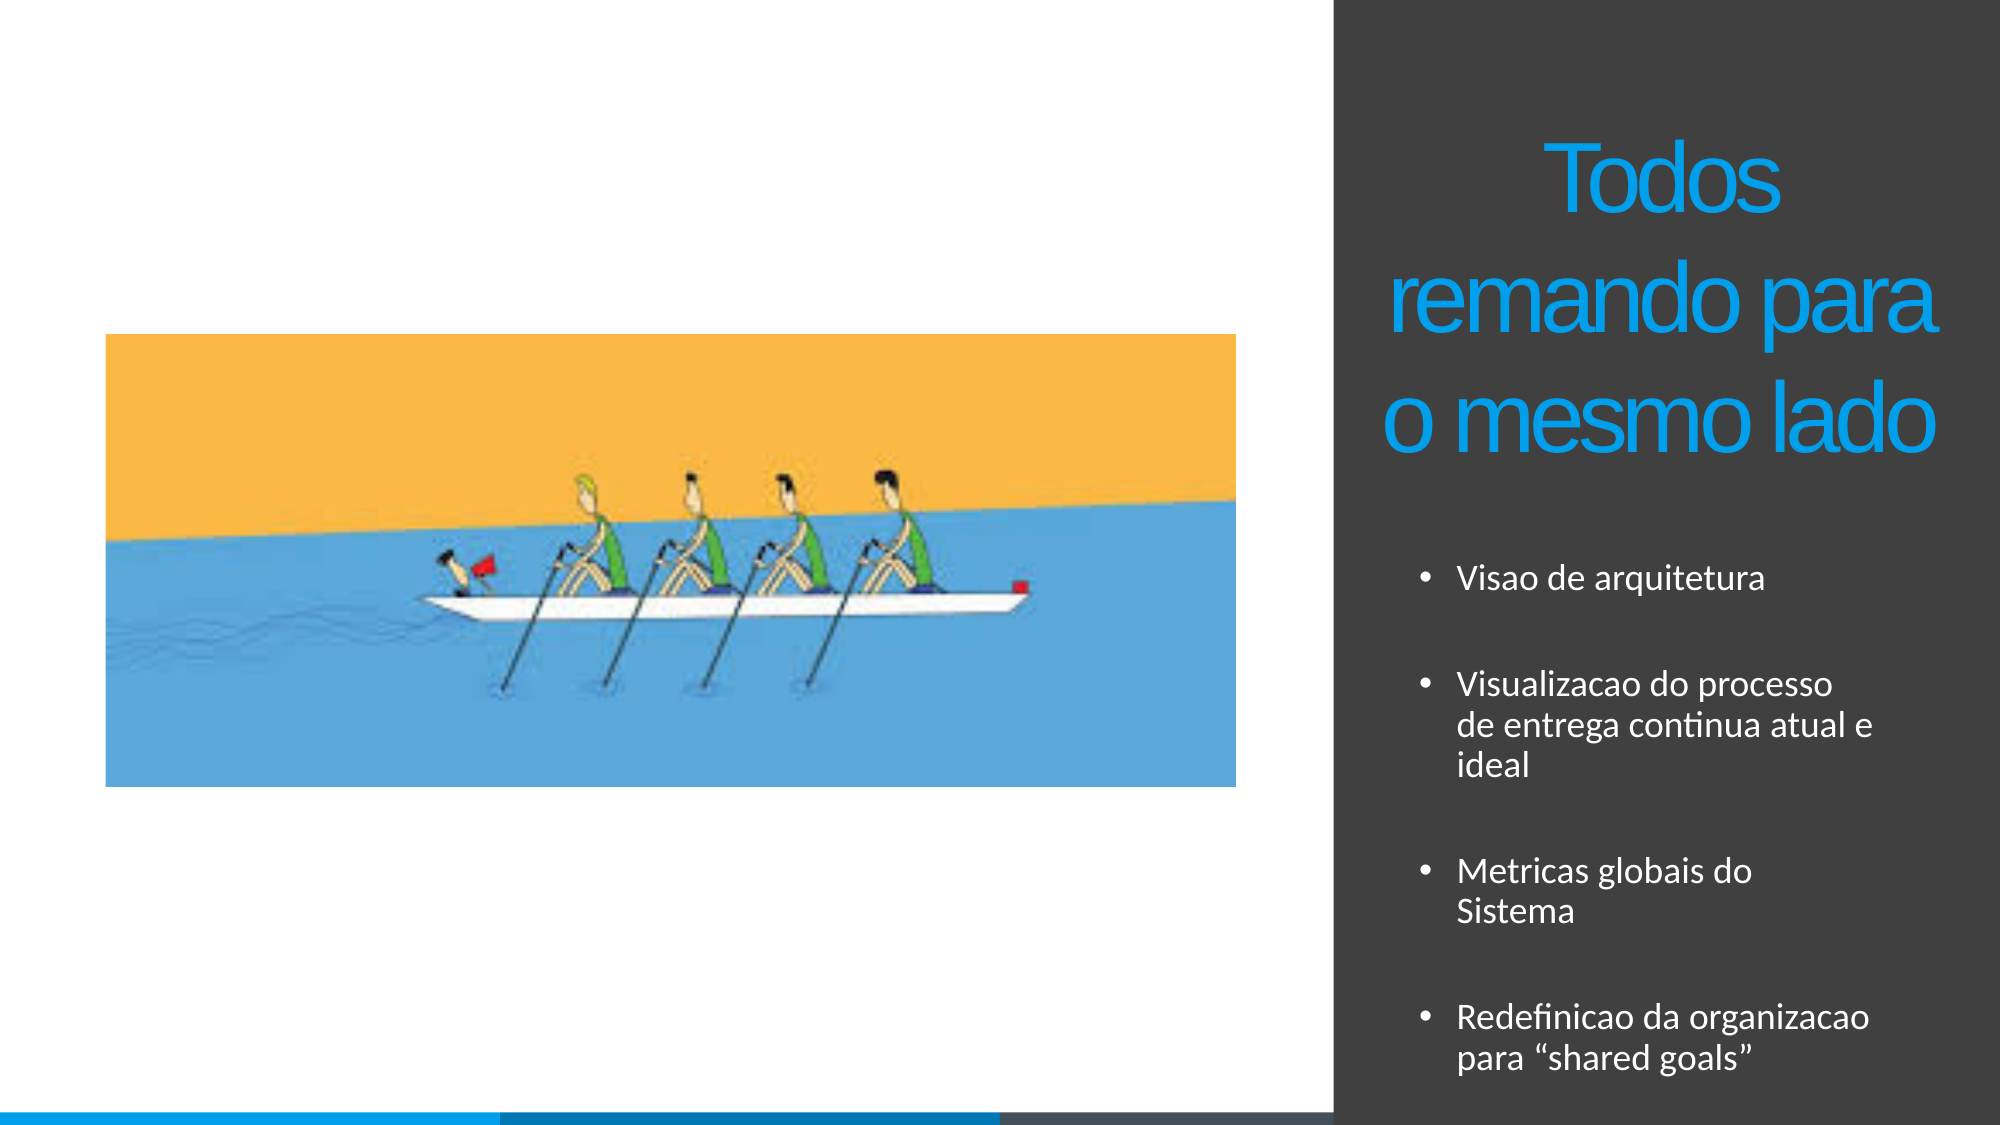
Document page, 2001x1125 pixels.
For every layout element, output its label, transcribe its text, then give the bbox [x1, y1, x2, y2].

text_box Visao de arquitetura Visualizacao do processo de entrega continua atual e ideal Metricas globais do Sistema Redefinicao da organizacao para “shared goals” [1394, 550, 1895, 1016]
text_box [1333, 0, 2000, 1125]
text_box Todos remando para o mesmo lado [1360, 105, 1961, 481]
picture [105, 334, 1236, 787]
